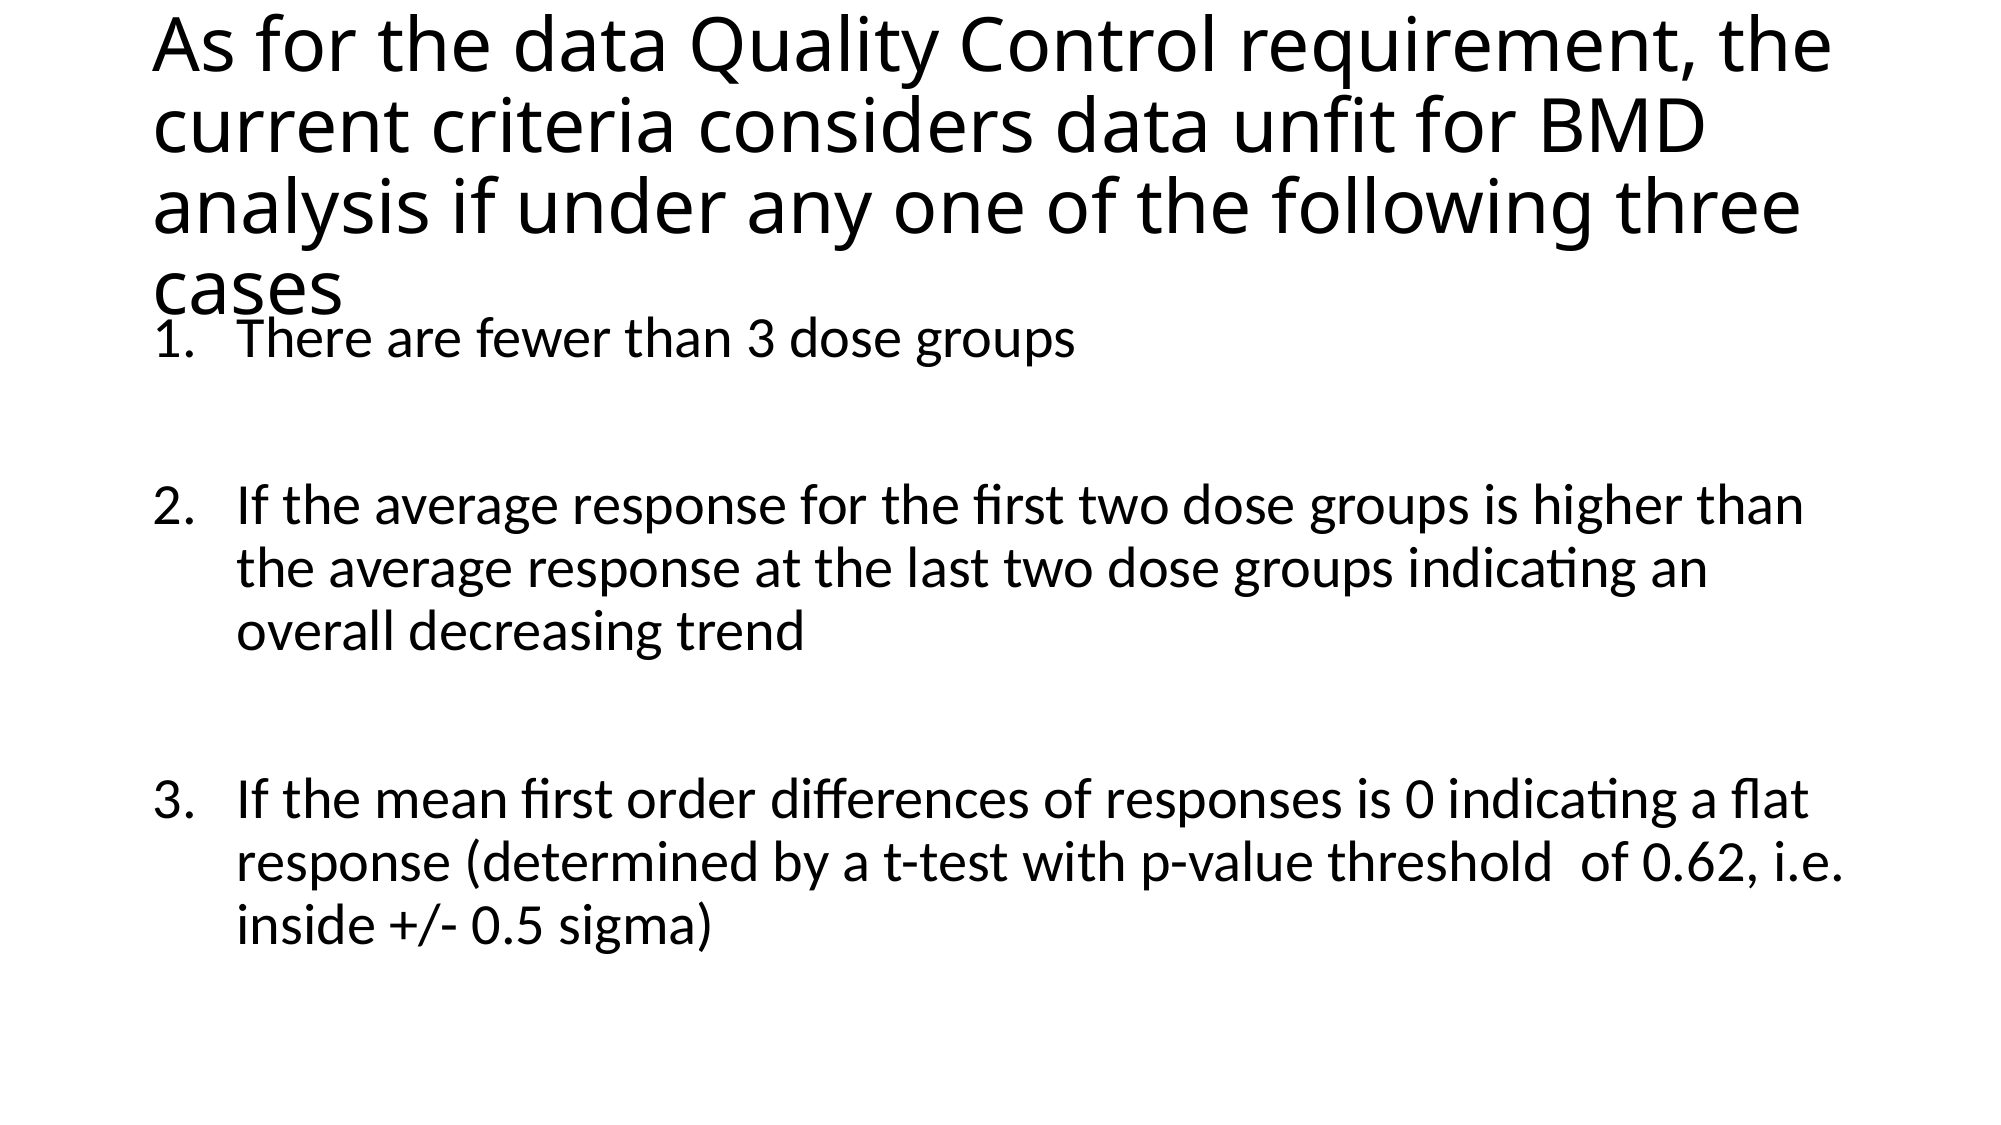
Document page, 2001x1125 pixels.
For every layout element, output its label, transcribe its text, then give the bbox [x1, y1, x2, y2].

list There are fewer than 3 dose groups If the average response for the first two dose groups is higher than the average response at the last two dose groups indicating an overall decreasing trend If the mean first order differences of responses is 0 indicating a flat response (determined by a t-test with p-value threshold of 0.62, i.e. inside +/- 0.5 sigma) [137, 299, 1863, 1014]
title As for the data Quality Control requirement, the current criteria considers data unfit for BMD analysis if under any one of the following three cases [137, 59, 1863, 278]
